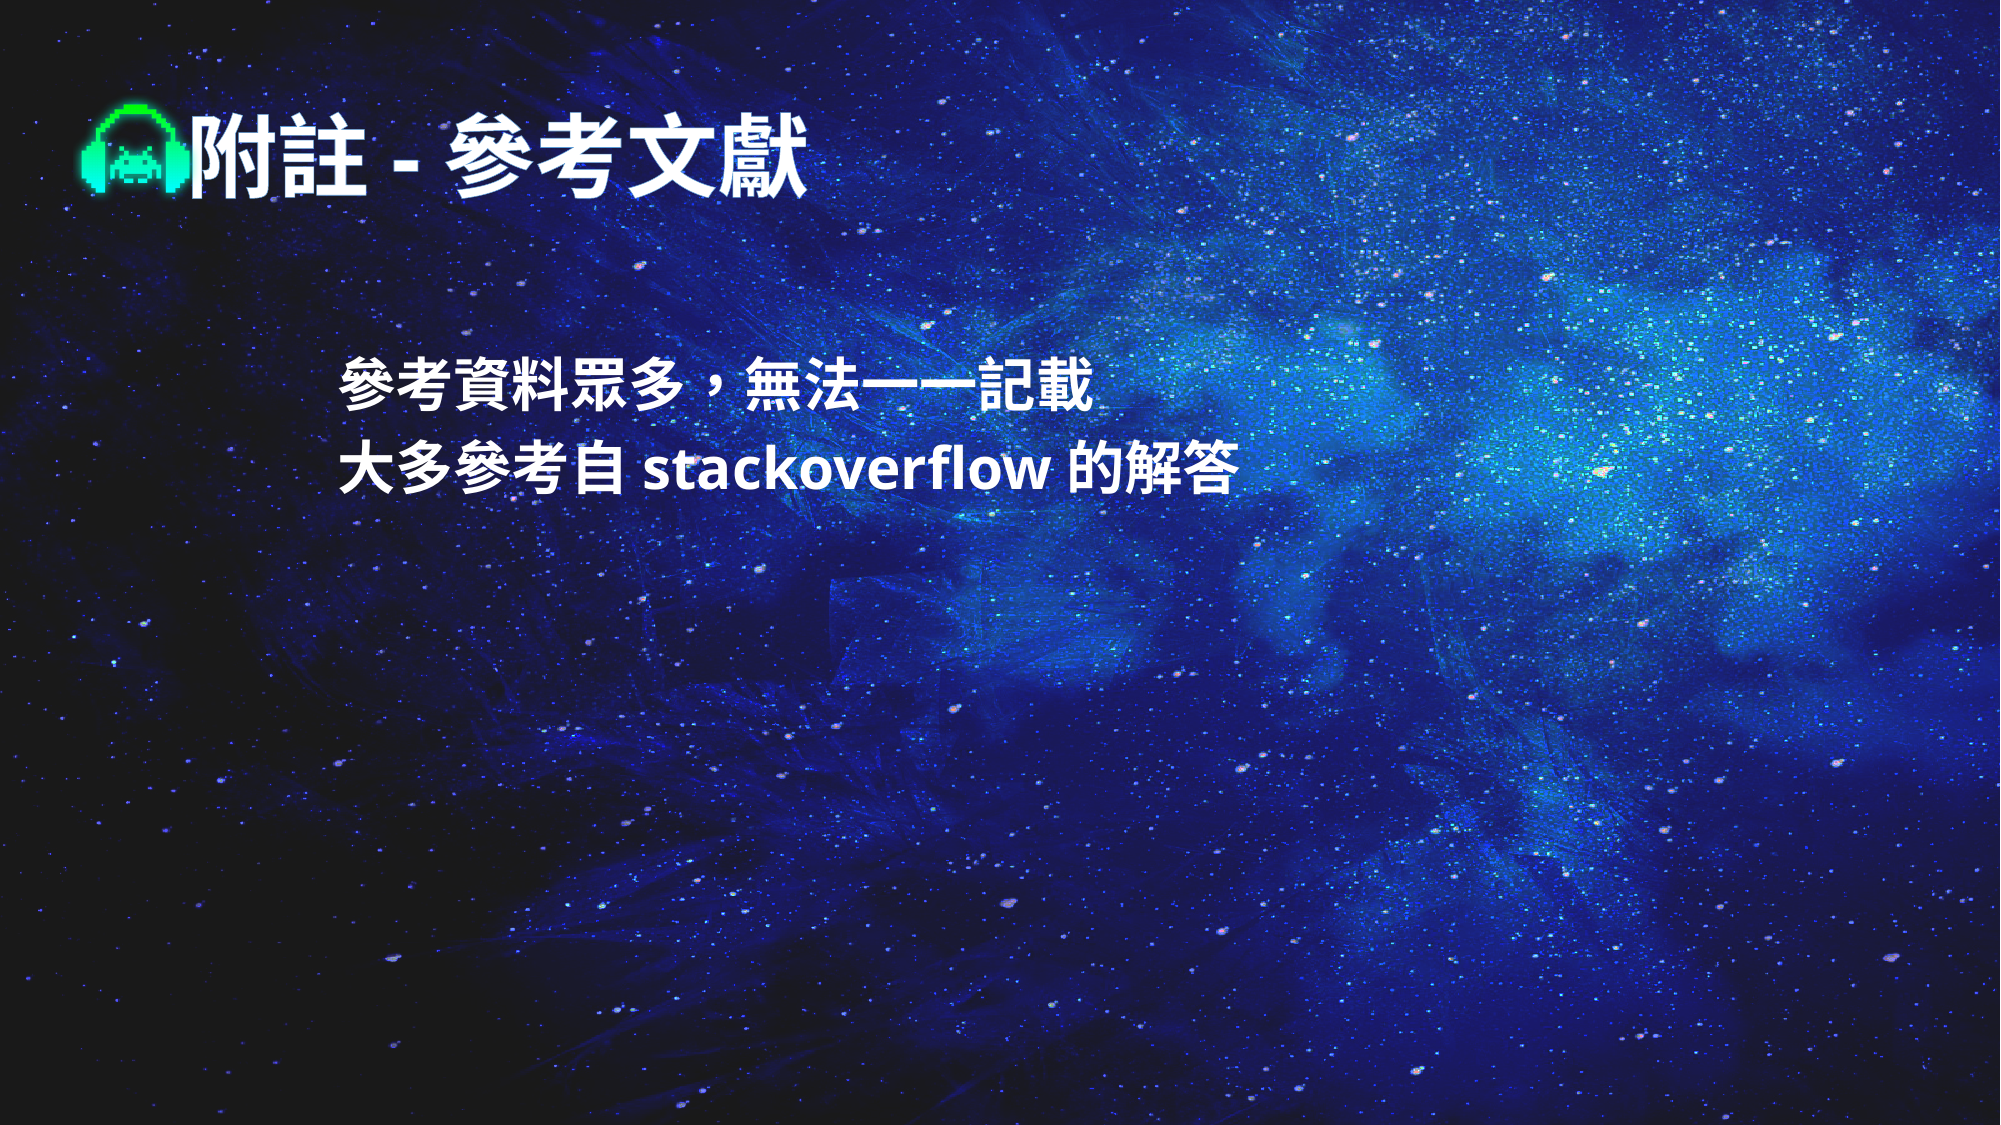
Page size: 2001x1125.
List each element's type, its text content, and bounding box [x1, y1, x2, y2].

text_box 附註-參考文獻 [170, 91, 825, 217]
picture [73, 79, 200, 206]
text_box 參考資料眾多，無法一一記載 大多參考自stackoverflow的解答 [322, 326, 1678, 509]
